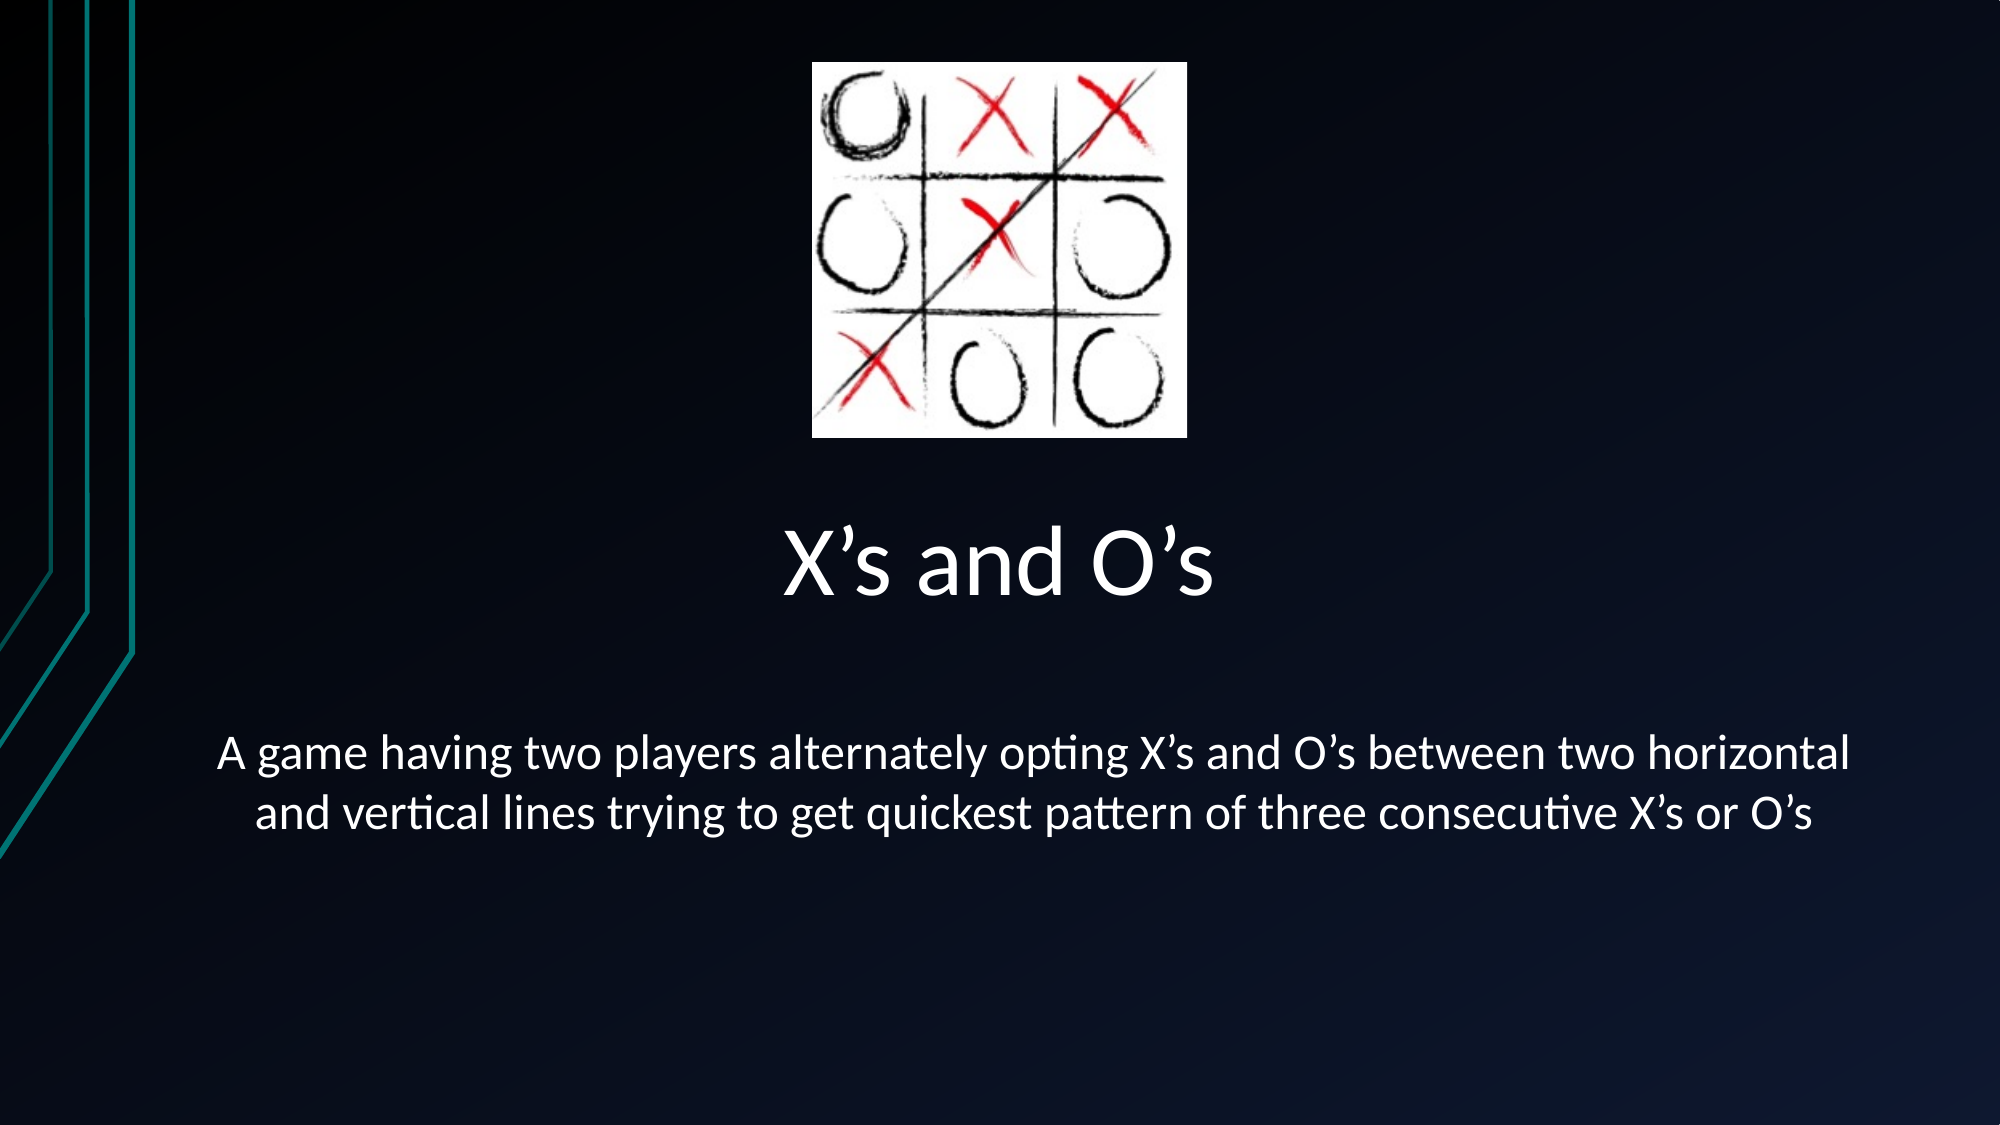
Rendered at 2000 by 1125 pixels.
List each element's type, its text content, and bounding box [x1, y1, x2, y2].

title X’s and O’s [149, 462, 1850, 664]
picture [811, 62, 1188, 438]
text_box A game having two players alternately opting X’s and O’s between two horizontal and vertical lines trying to get quickest pattern of three consecutive X’s or O’s [193, 712, 1875, 848]
